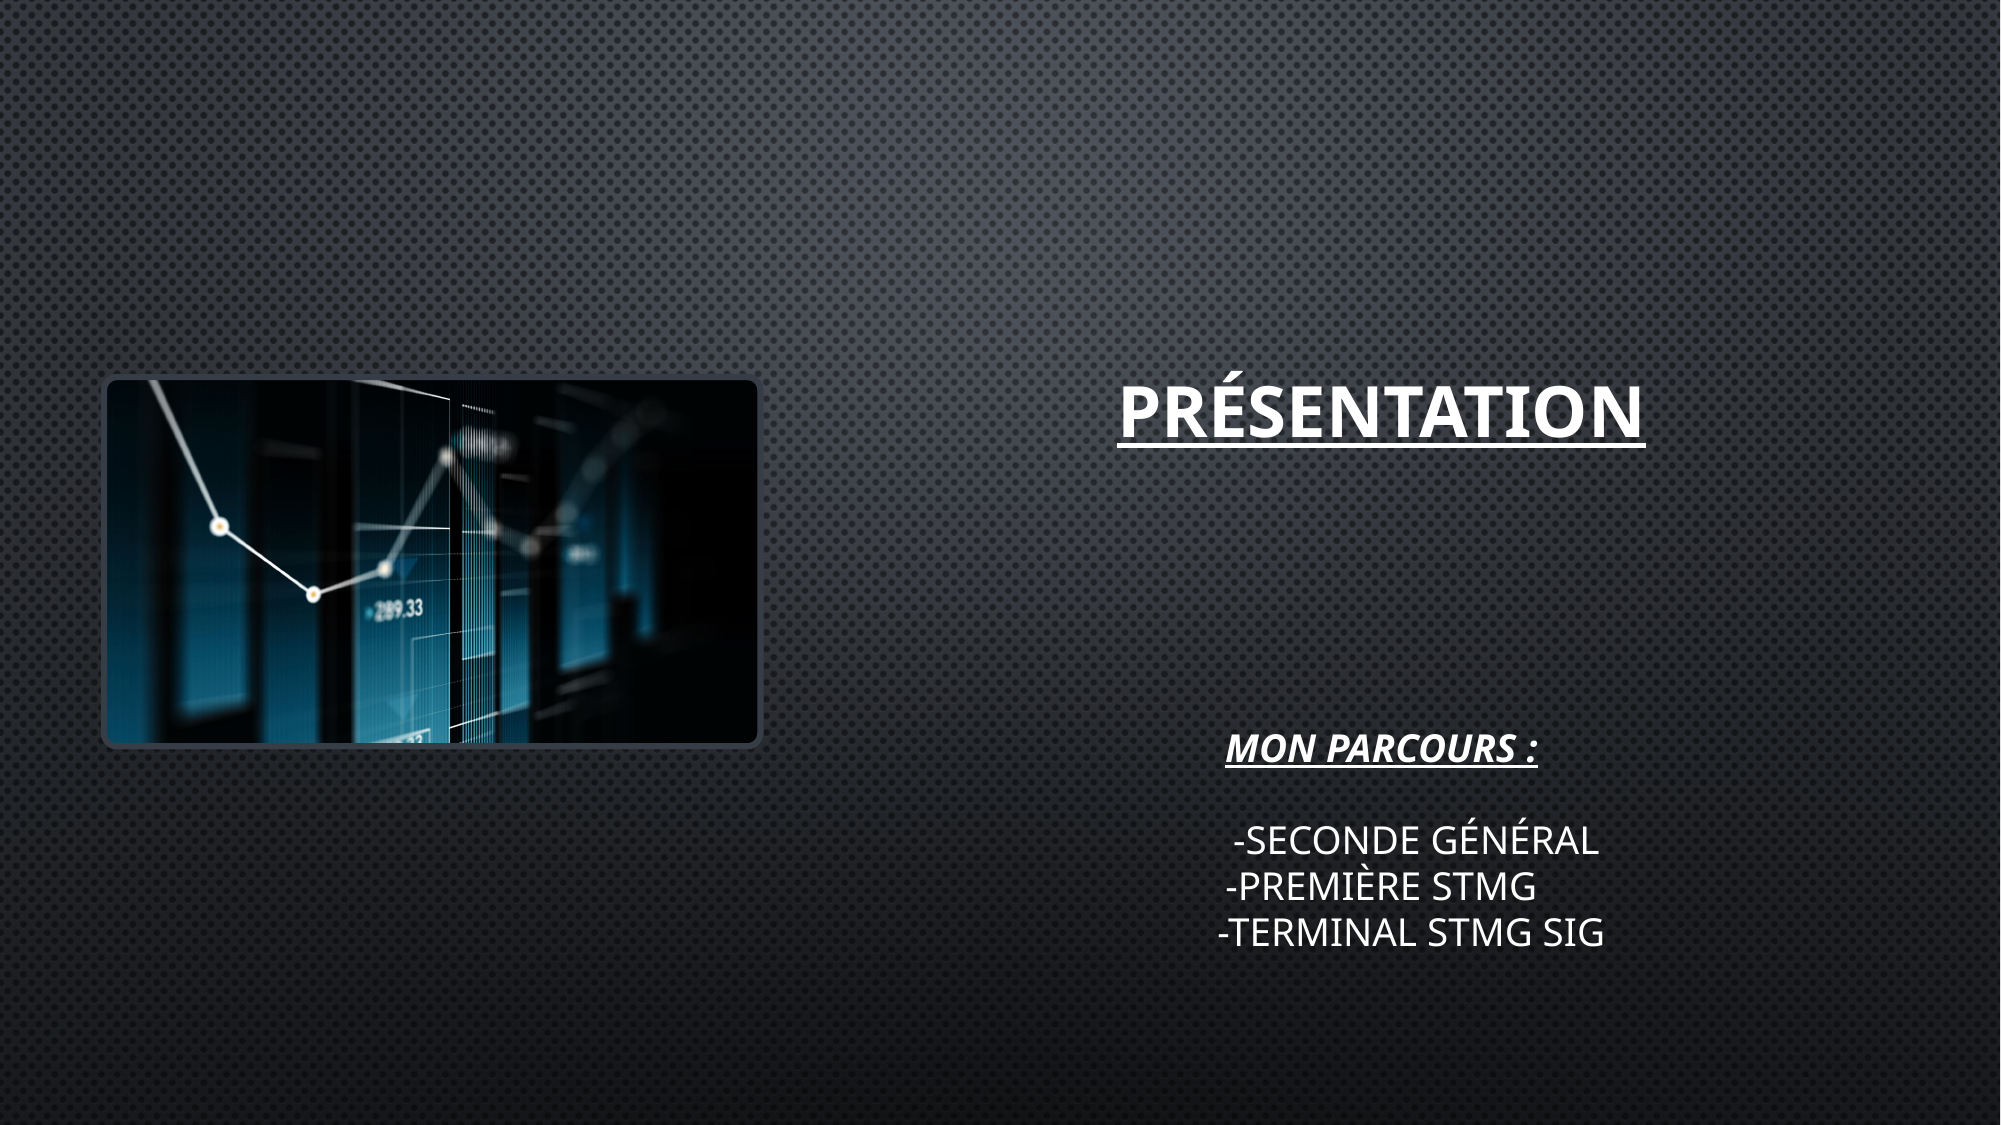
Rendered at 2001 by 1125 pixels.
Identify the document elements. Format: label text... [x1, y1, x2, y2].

picture [103, 376, 761, 747]
title Présentation [870, 99, 1892, 698]
subtitle MON PARCOURS : -SECONDE GÉNÉRAL -PREMIÈRE STMG -TERMINAL STMG SIG [870, 716, 1892, 1011]
